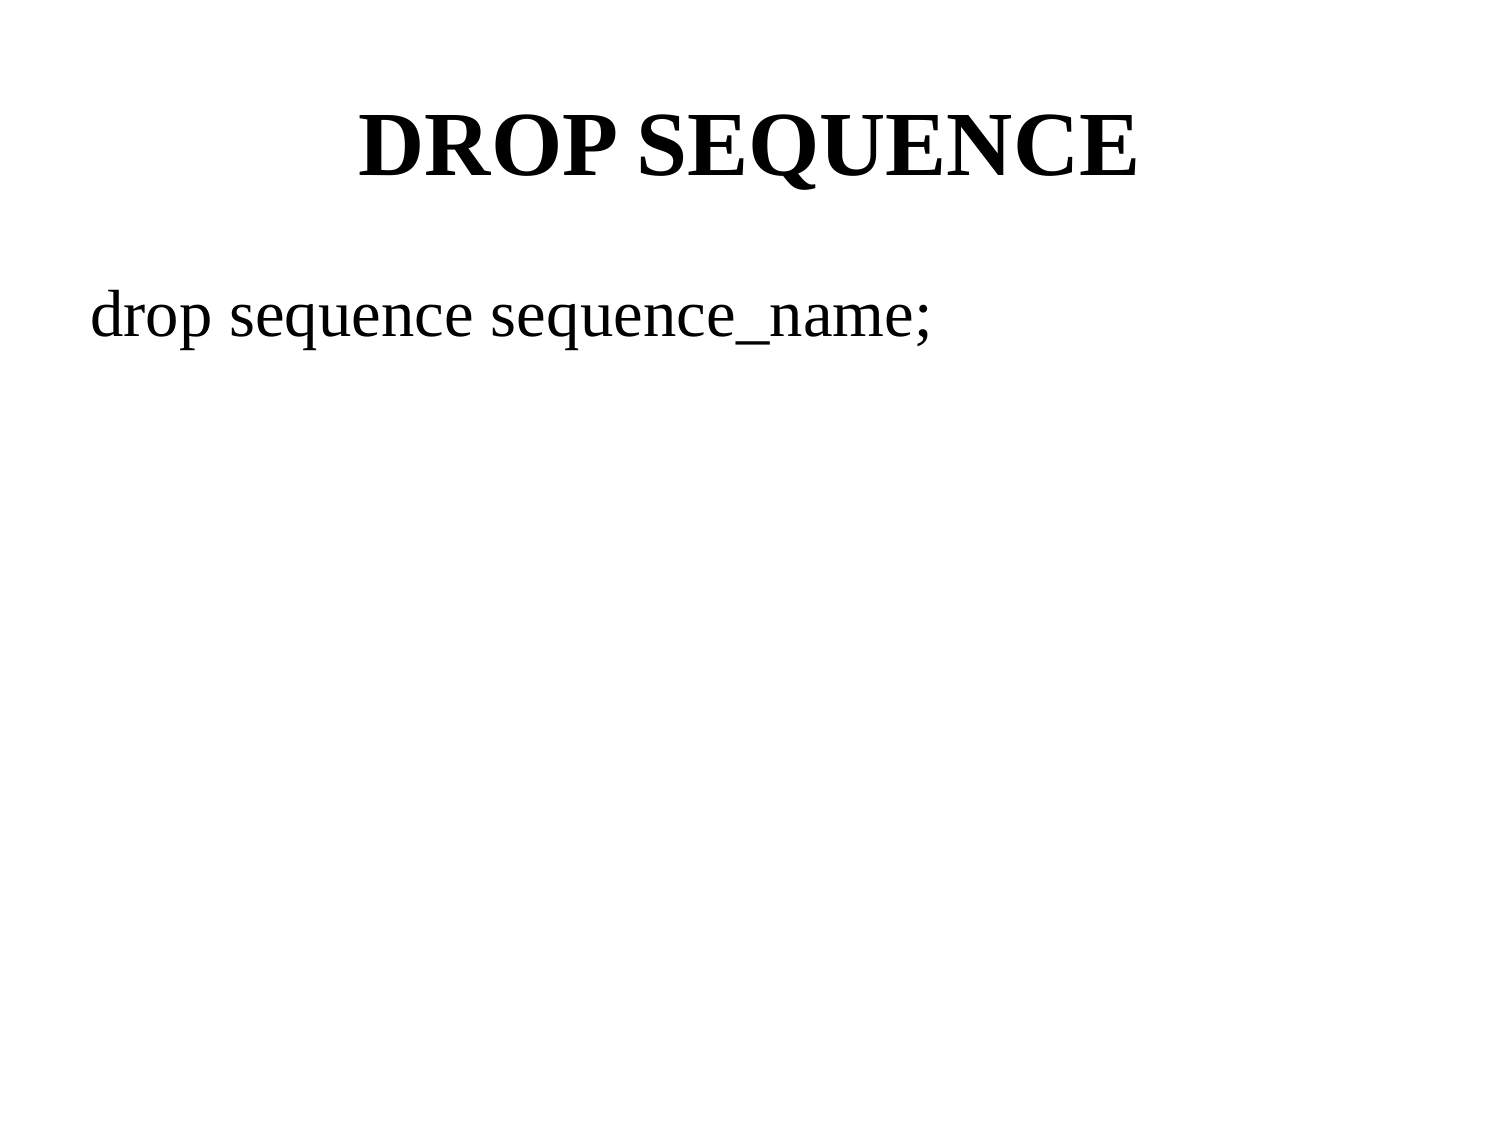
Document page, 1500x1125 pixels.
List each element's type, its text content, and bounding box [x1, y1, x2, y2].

list drop sequence sequence_name; [75, 262, 1425, 1005]
title DROP SEQUENCE [75, 45, 1425, 233]
